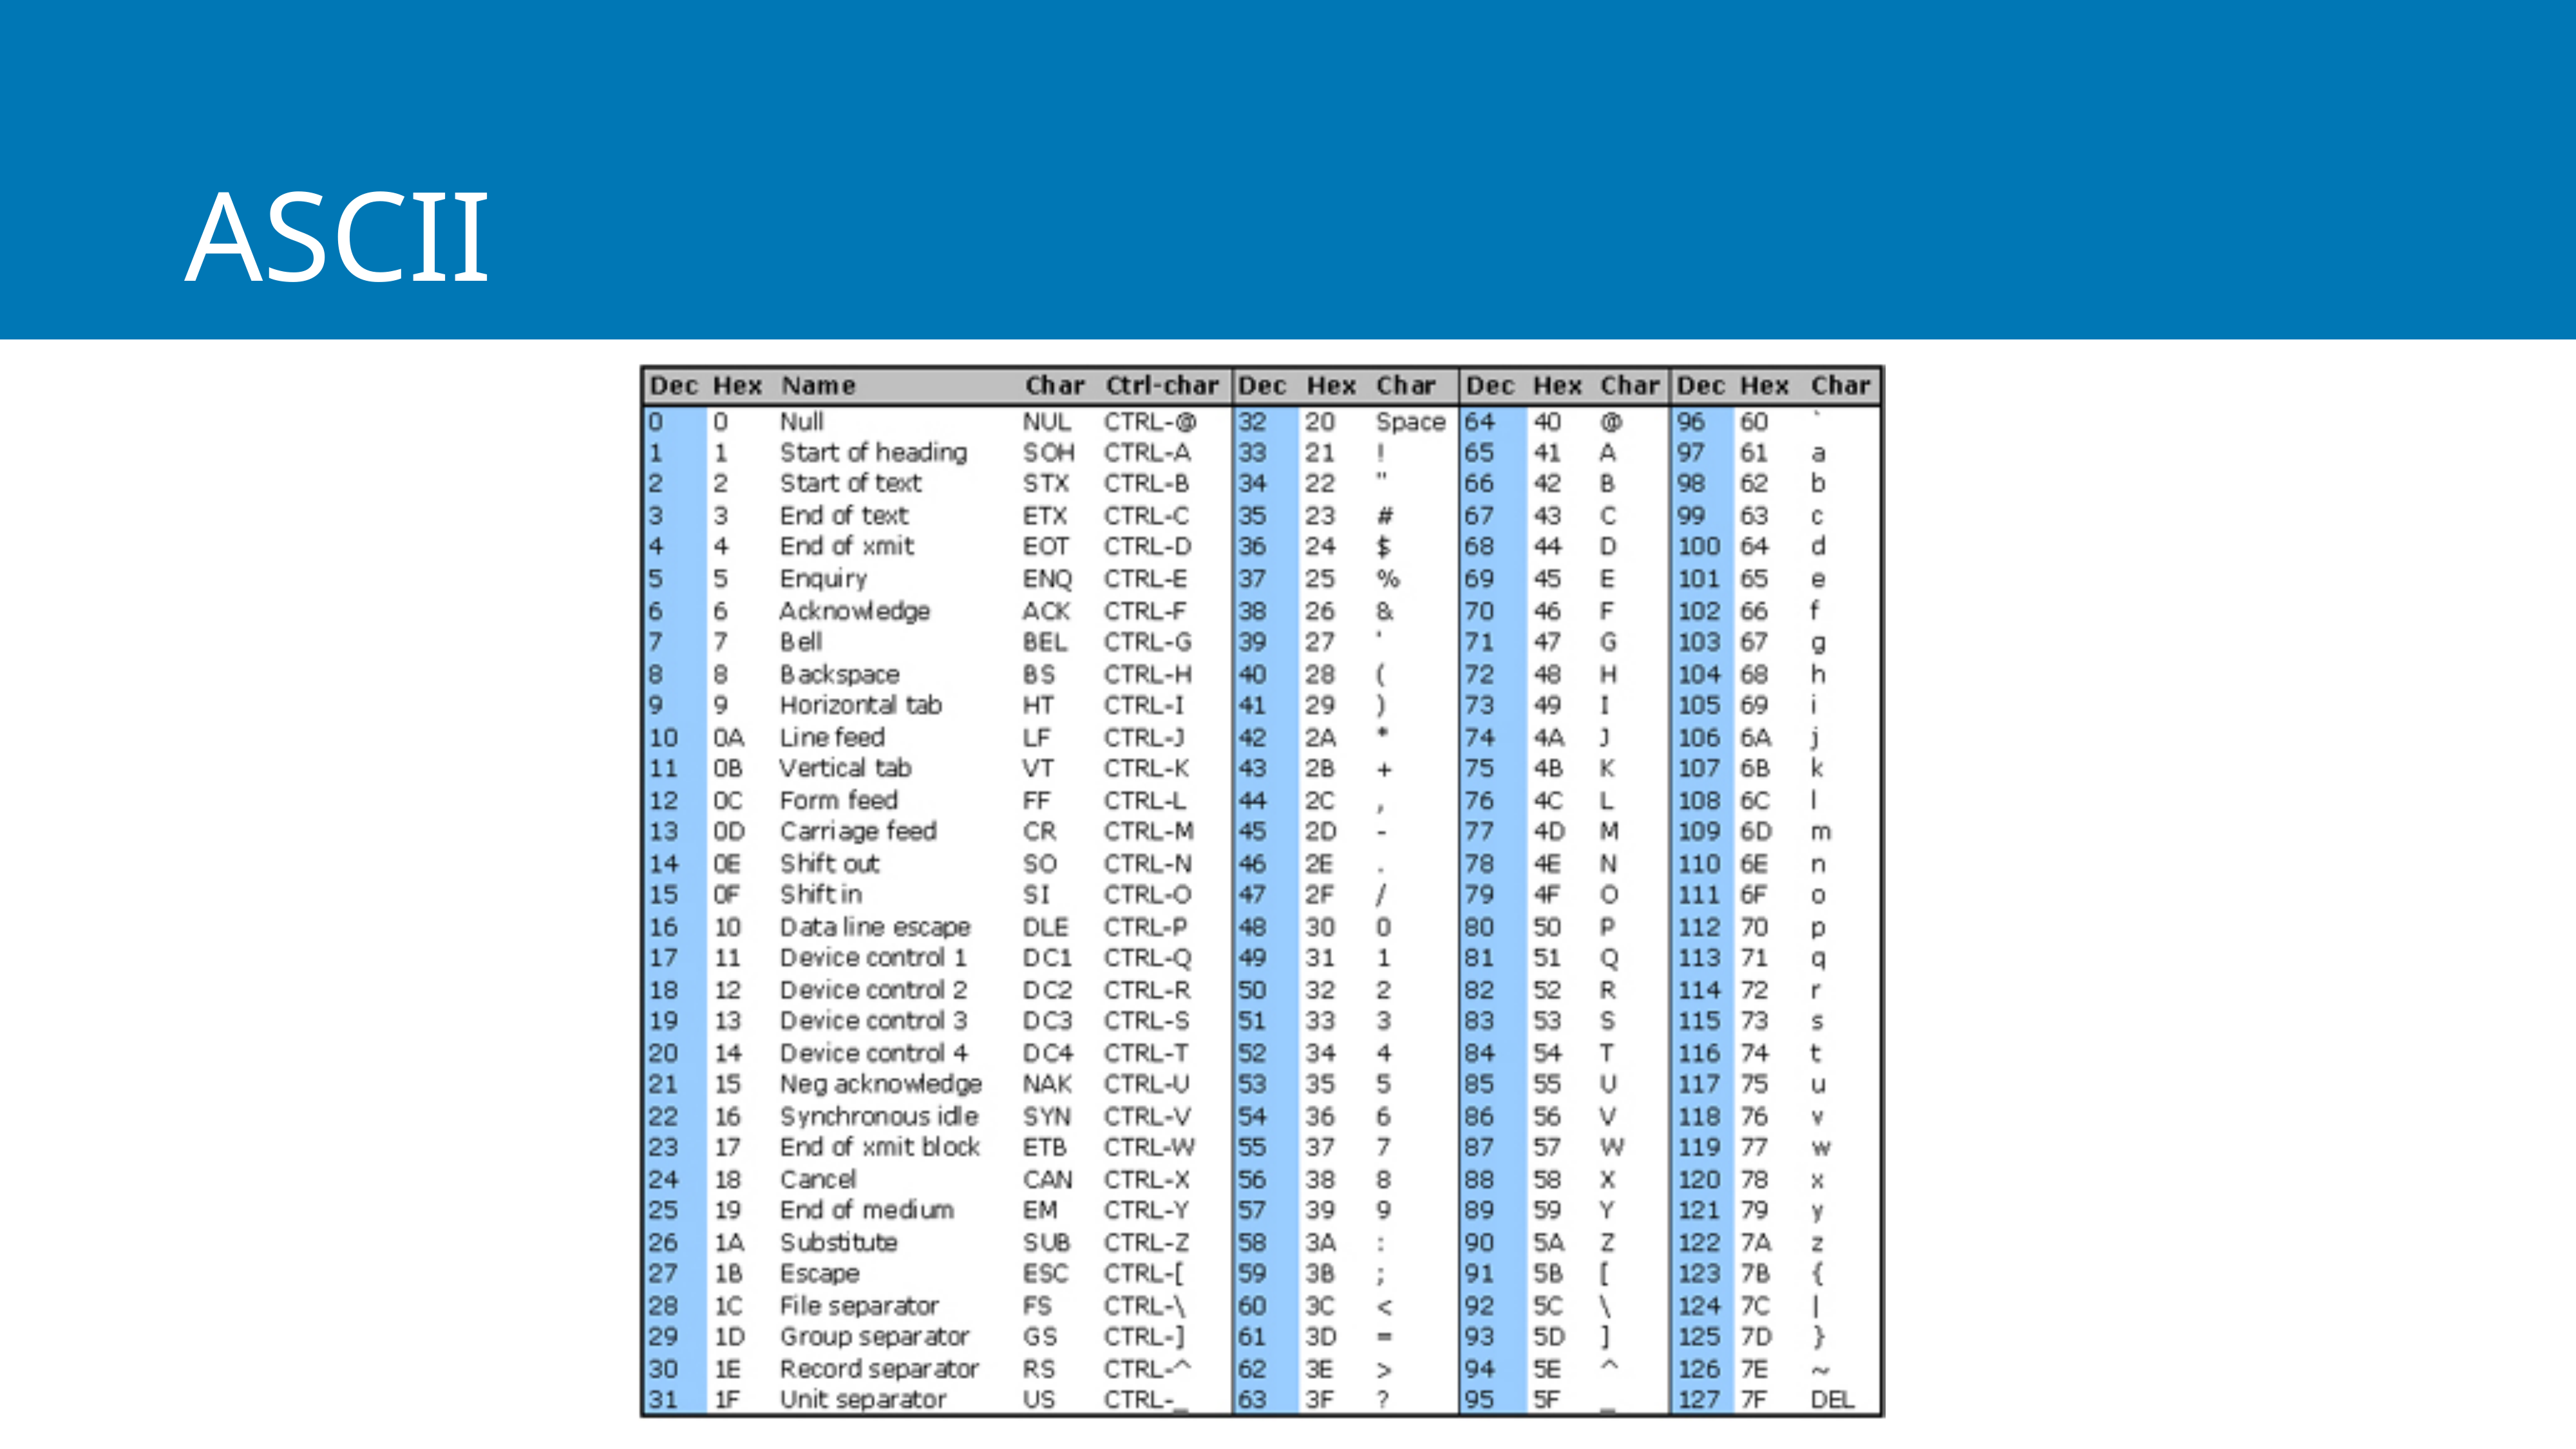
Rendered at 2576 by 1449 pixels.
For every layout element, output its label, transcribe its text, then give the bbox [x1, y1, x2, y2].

title ASCII [176, 120, 2385, 325]
picture [638, 363, 1886, 1421]
